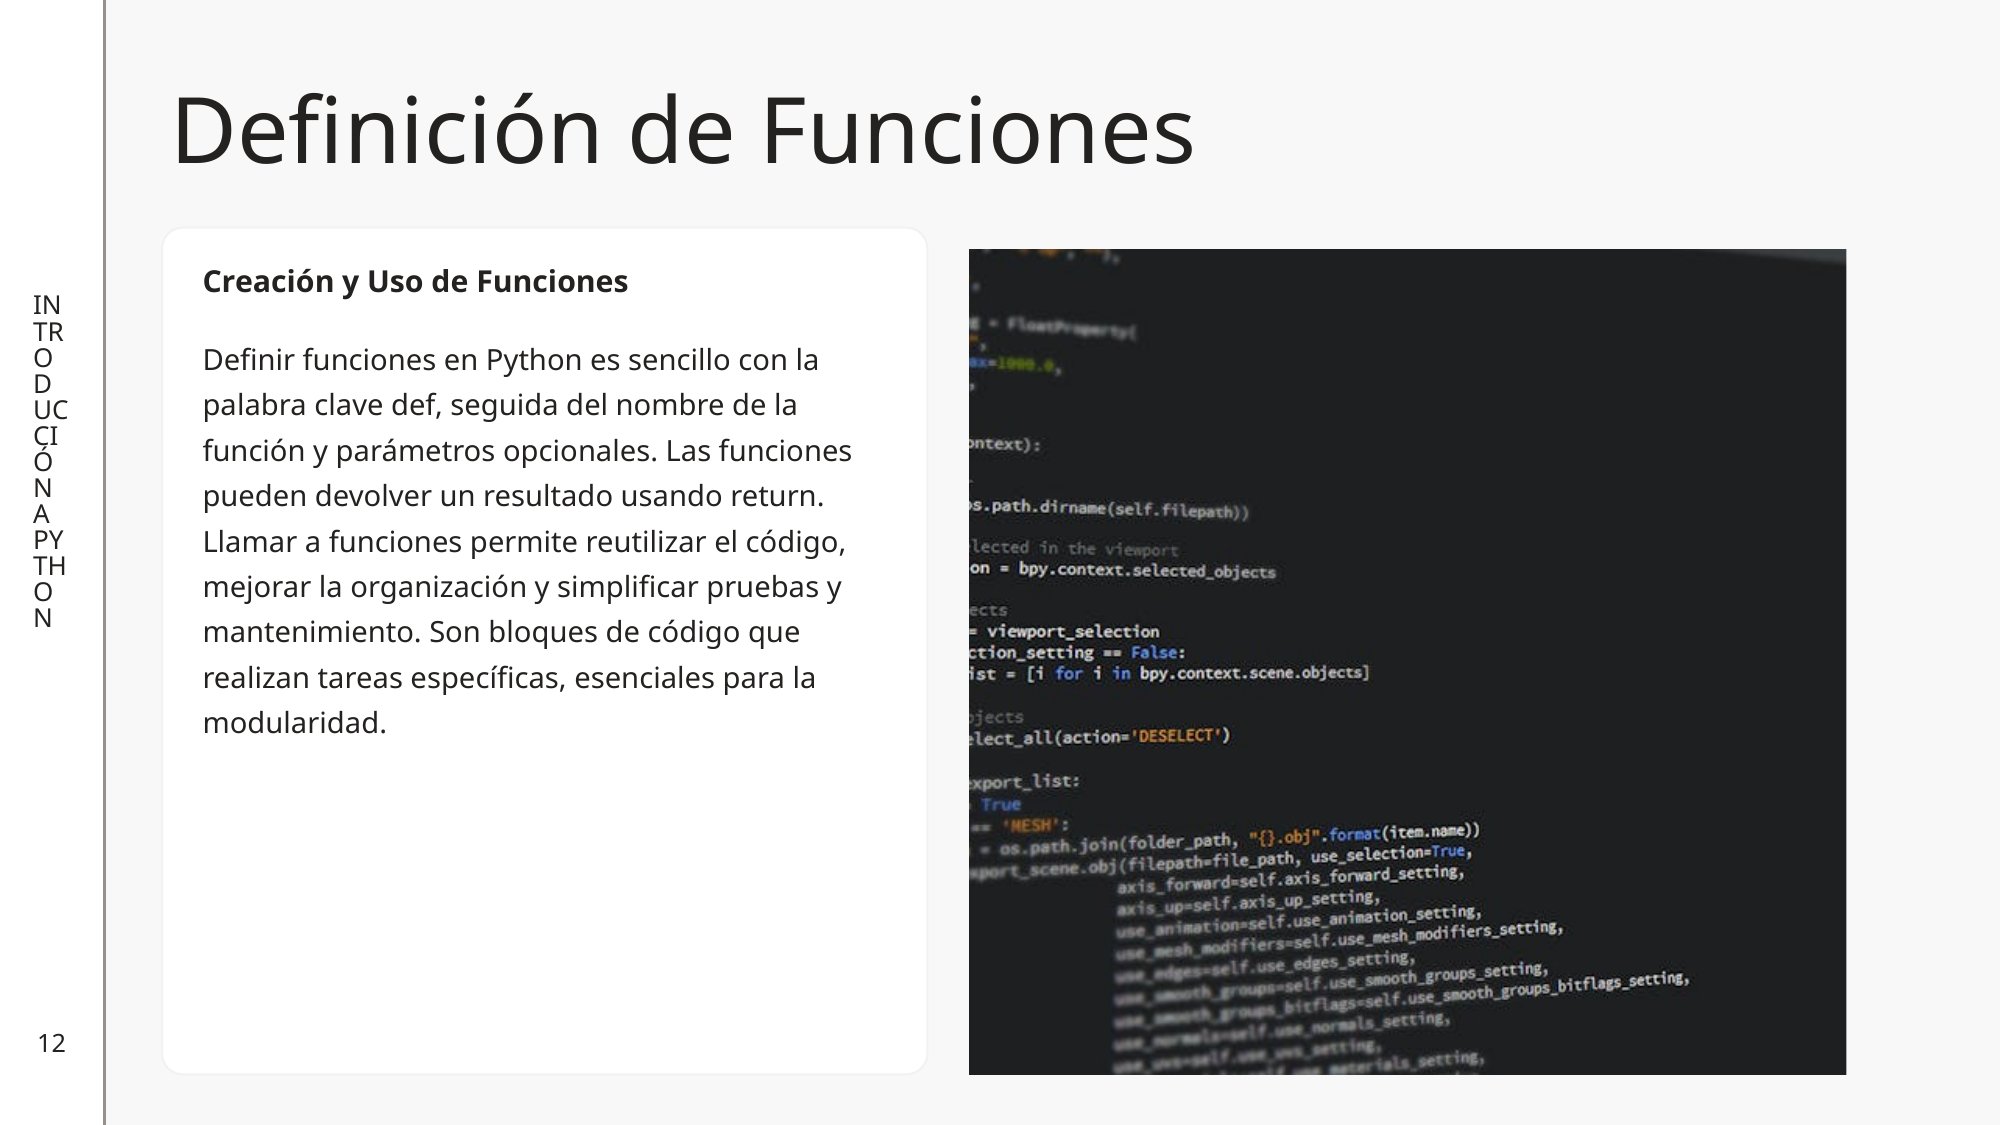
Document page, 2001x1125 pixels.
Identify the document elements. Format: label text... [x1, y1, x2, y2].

slide_number 12 [0, 1014, 104, 1075]
title Definición de Funciones [155, 50, 1847, 192]
list Definir funciones en Python es sencillo con la palabra clave def, seguida del nombre de la función y parámetros opcionales. Las funciones pueden devolver un resultado usando return. Llamar a funciones permite reutilizar el código, mejorar la organización y simplificar pruebas y mantenimiento. Son bloques de código que realizan tareas específicas, esenciales para la modularidad. [187, 323, 885, 1075]
picture [969, 249, 1847, 1075]
footer INTRODUCCIÓN A PYTHON [18, 50, 86, 563]
list Creación y Uso de Funciones [187, 249, 885, 307]
